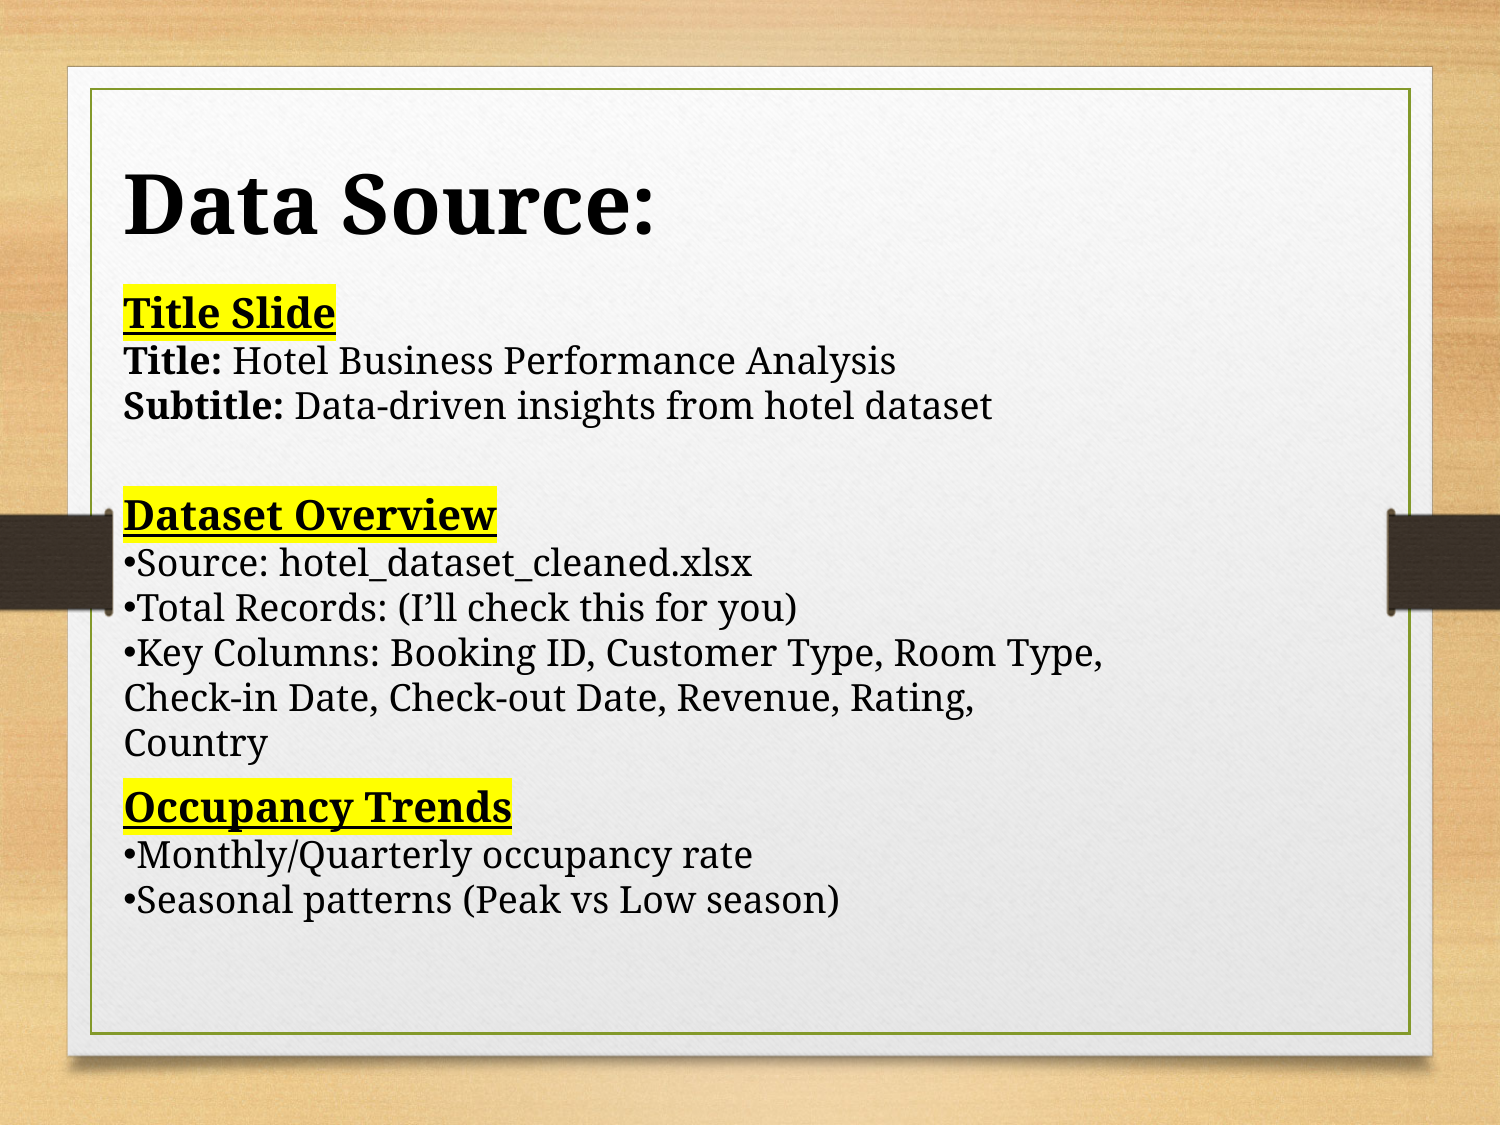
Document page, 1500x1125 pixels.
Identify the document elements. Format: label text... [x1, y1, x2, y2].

text_box Occupancy Trends Monthly/Quarterly occupancy rate Seasonal patterns (Peak vs Low season) [108, 623, 1125, 929]
text_box Dataset Overview Source: hotel_dataset_cleaned.xlsx Total Records: (I’ll check this for you) Key Columns: Booking ID, Customer Type, Room Type, Check-in Date, Check-out Date, Revenue, Rating, Country [108, 381, 1125, 623]
text_box Data Source: [108, 144, 846, 229]
text_box Title Slide Title: Hotel Business Performance Analysis Subtitle: Data-driven insights from hotel dataset [108, 229, 1125, 381]
picture [0, 0, 1500, 1125]
